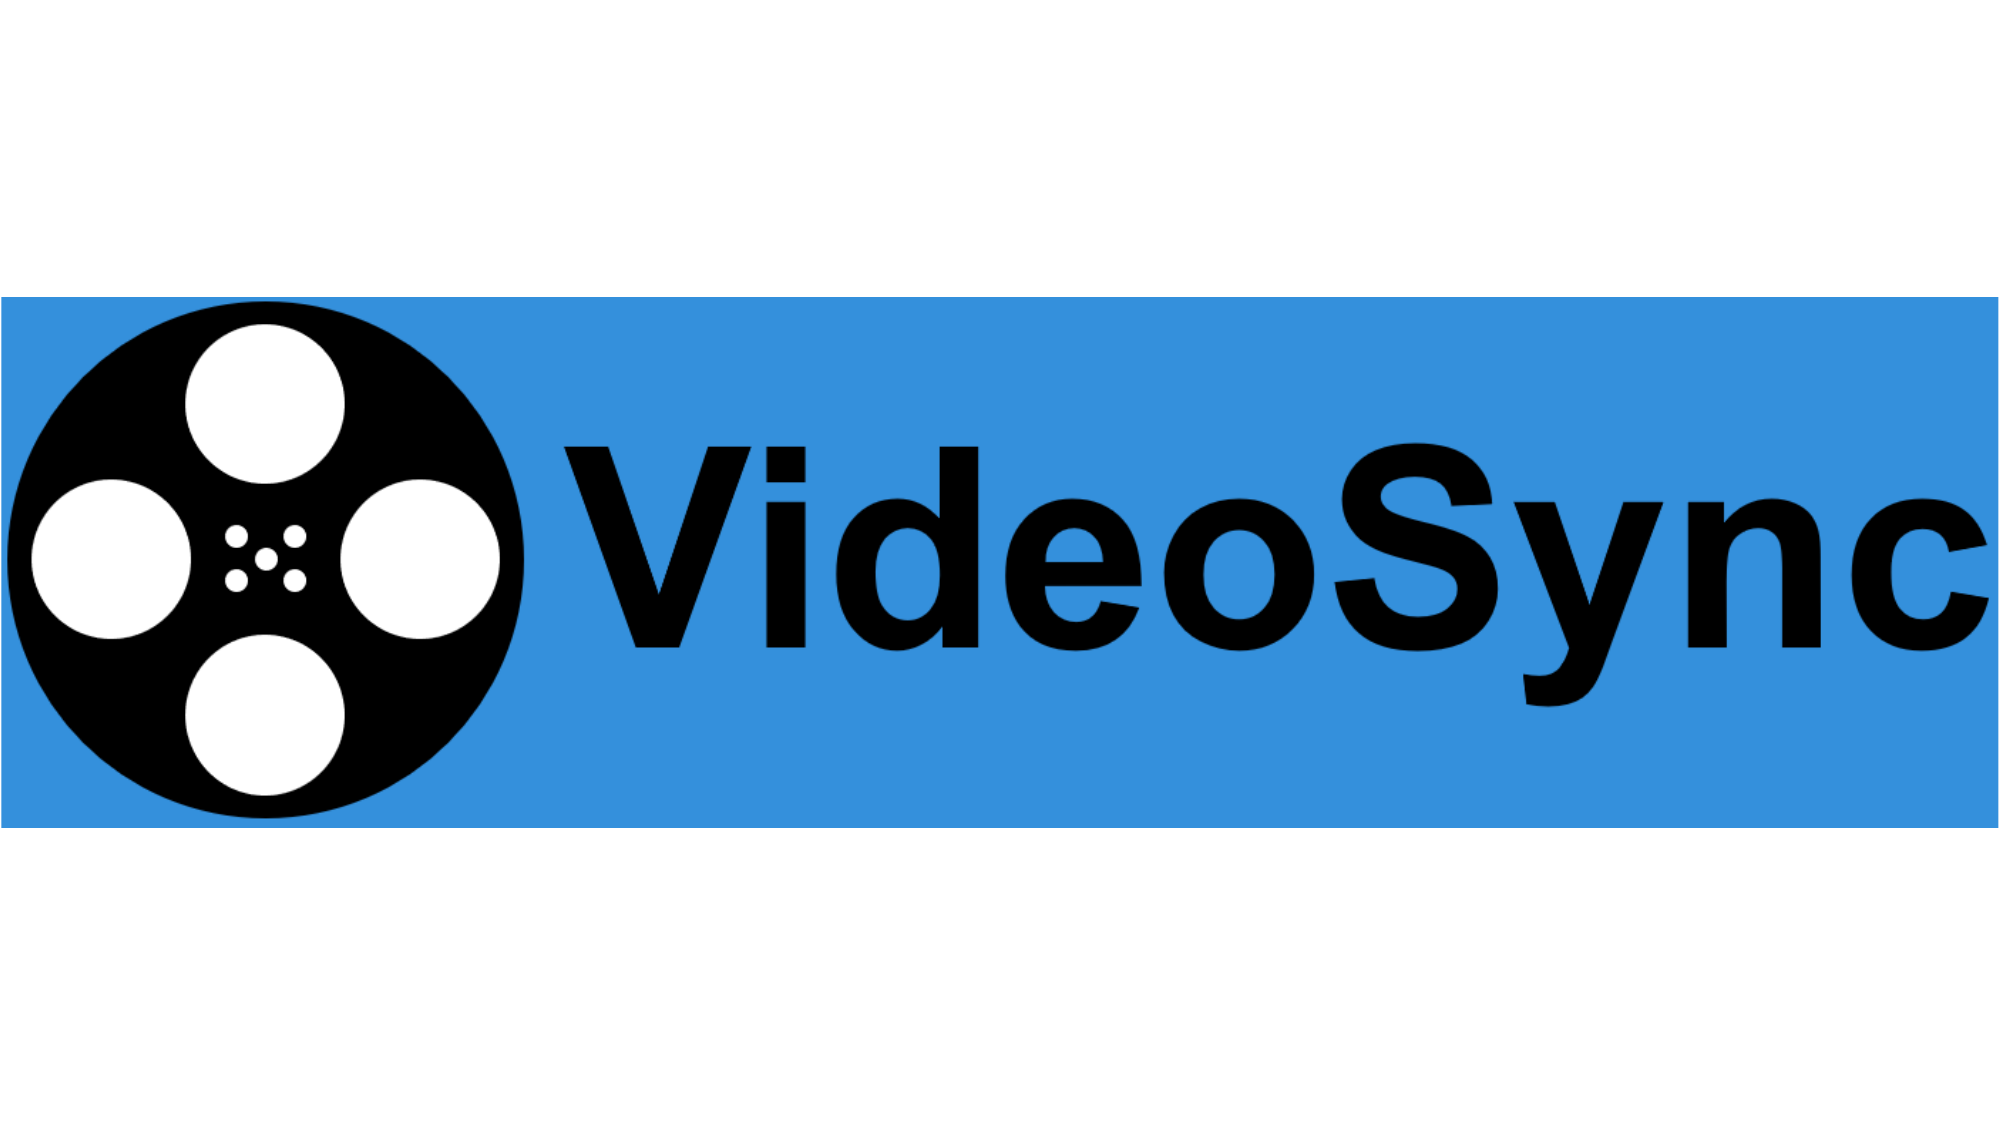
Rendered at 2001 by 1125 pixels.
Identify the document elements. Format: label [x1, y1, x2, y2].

picture [1, 297, 1999, 828]
